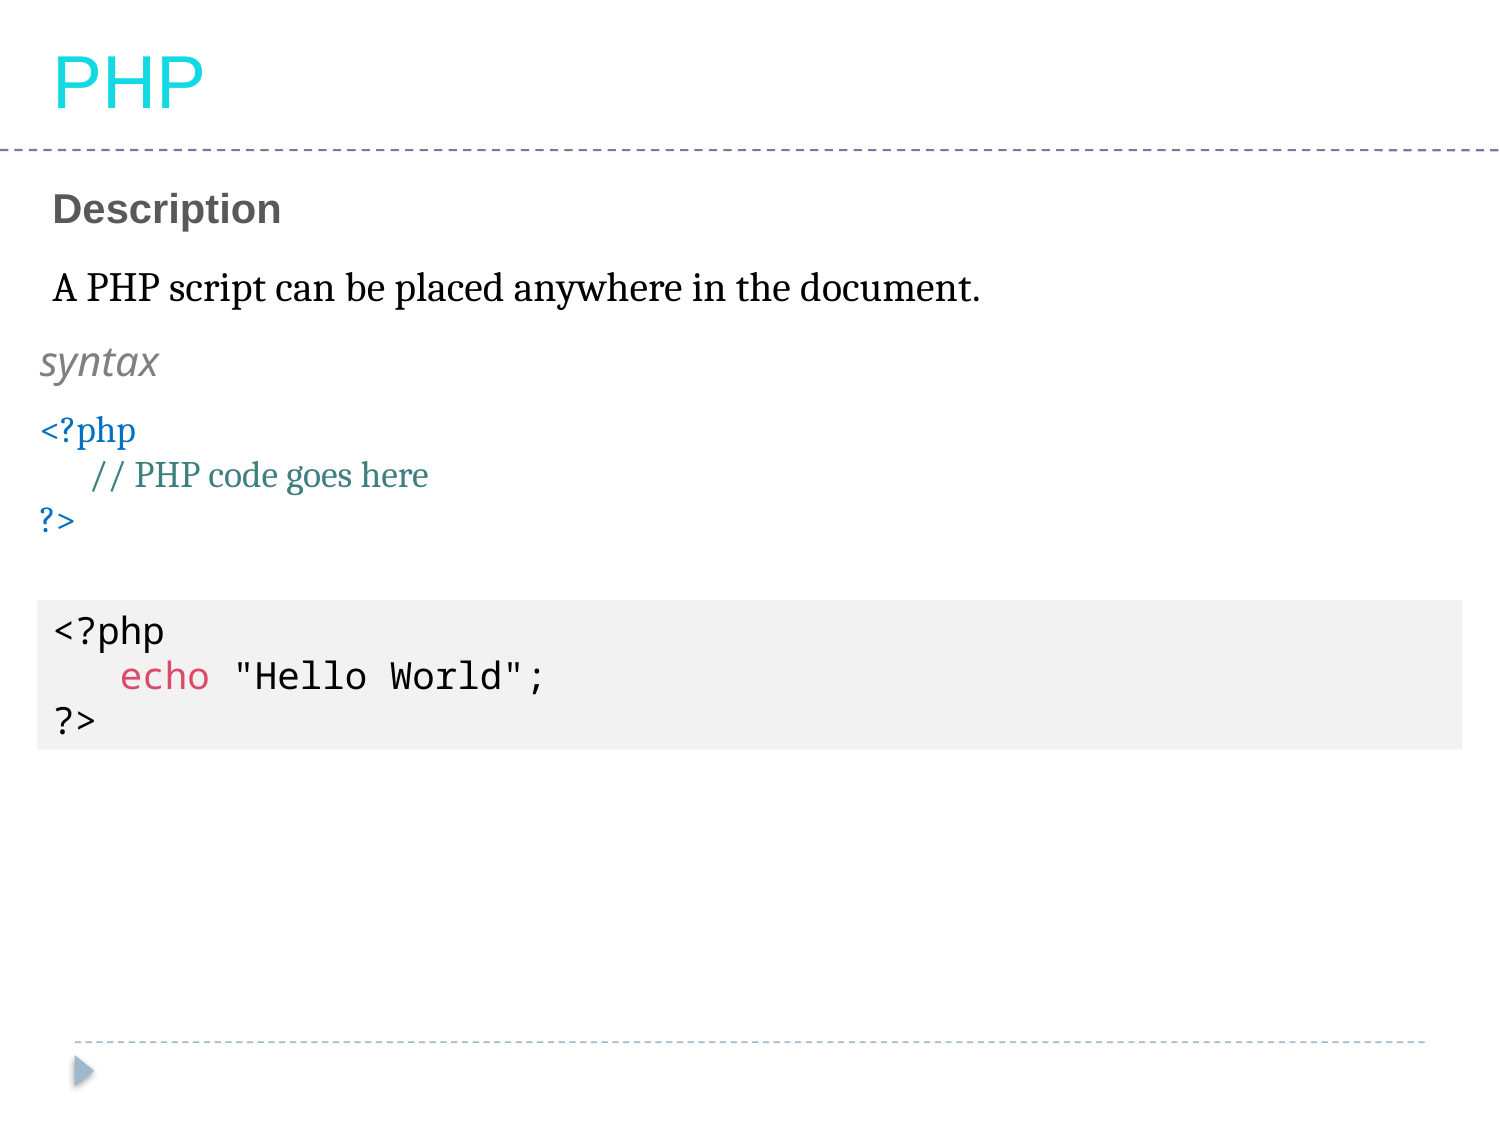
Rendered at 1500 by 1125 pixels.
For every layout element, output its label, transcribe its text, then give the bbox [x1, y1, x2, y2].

text_box <?php // PHP code goes here ?> [24, 397, 1413, 547]
text_box syntax [24, 327, 1475, 393]
text_box A PHP script can be placed anywhere in the document. [37, 251, 1463, 317]
text_box PHP [37, 26, 1450, 131]
text_box <?php echo "Hello World"; ?> [37, 599, 1463, 750]
text_box Description [37, 174, 1450, 240]
